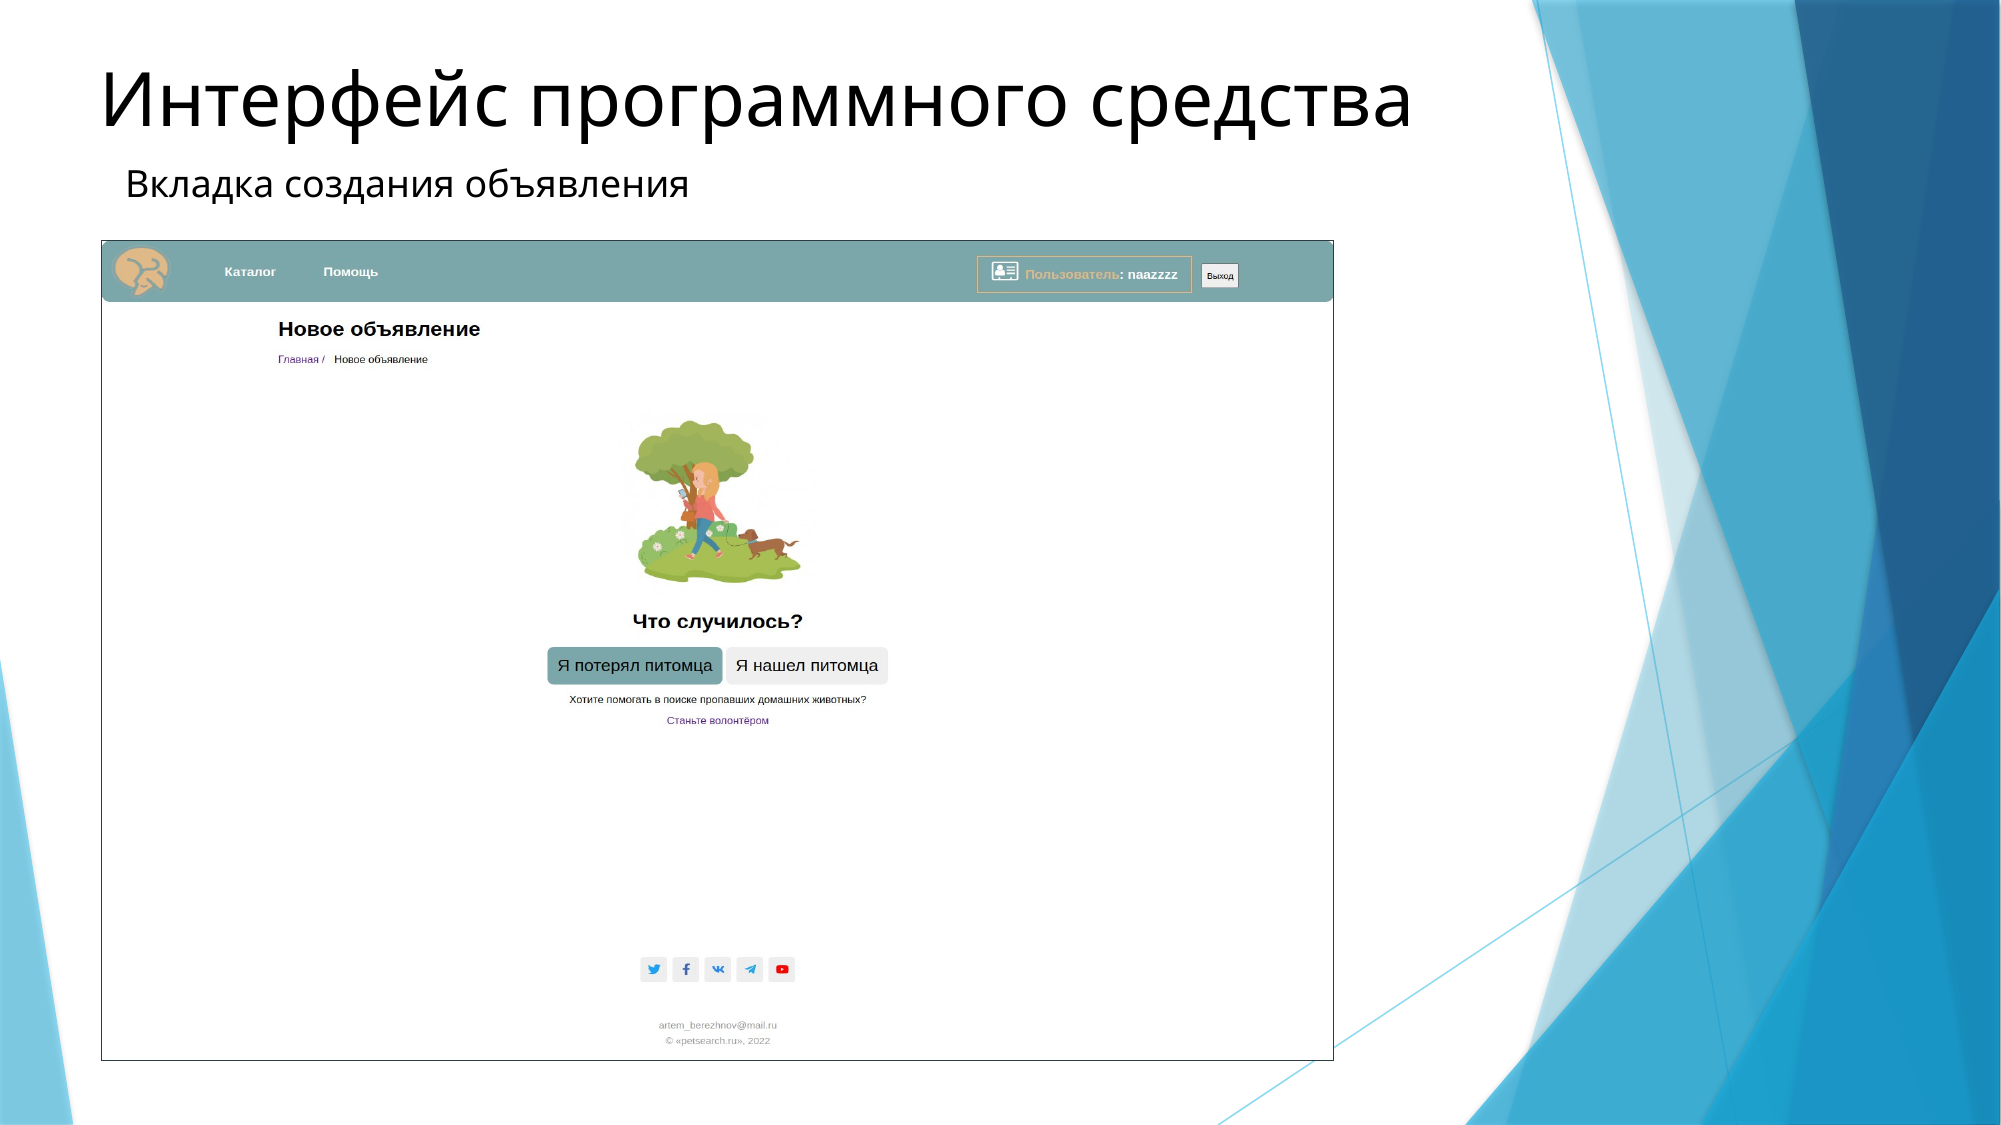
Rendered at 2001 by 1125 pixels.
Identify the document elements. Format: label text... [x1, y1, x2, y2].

picture [101, 239, 1335, 1061]
title Интерфейс программного средства [84, 43, 1677, 261]
text_box Вкладка создания объявления [110, 152, 706, 212]
